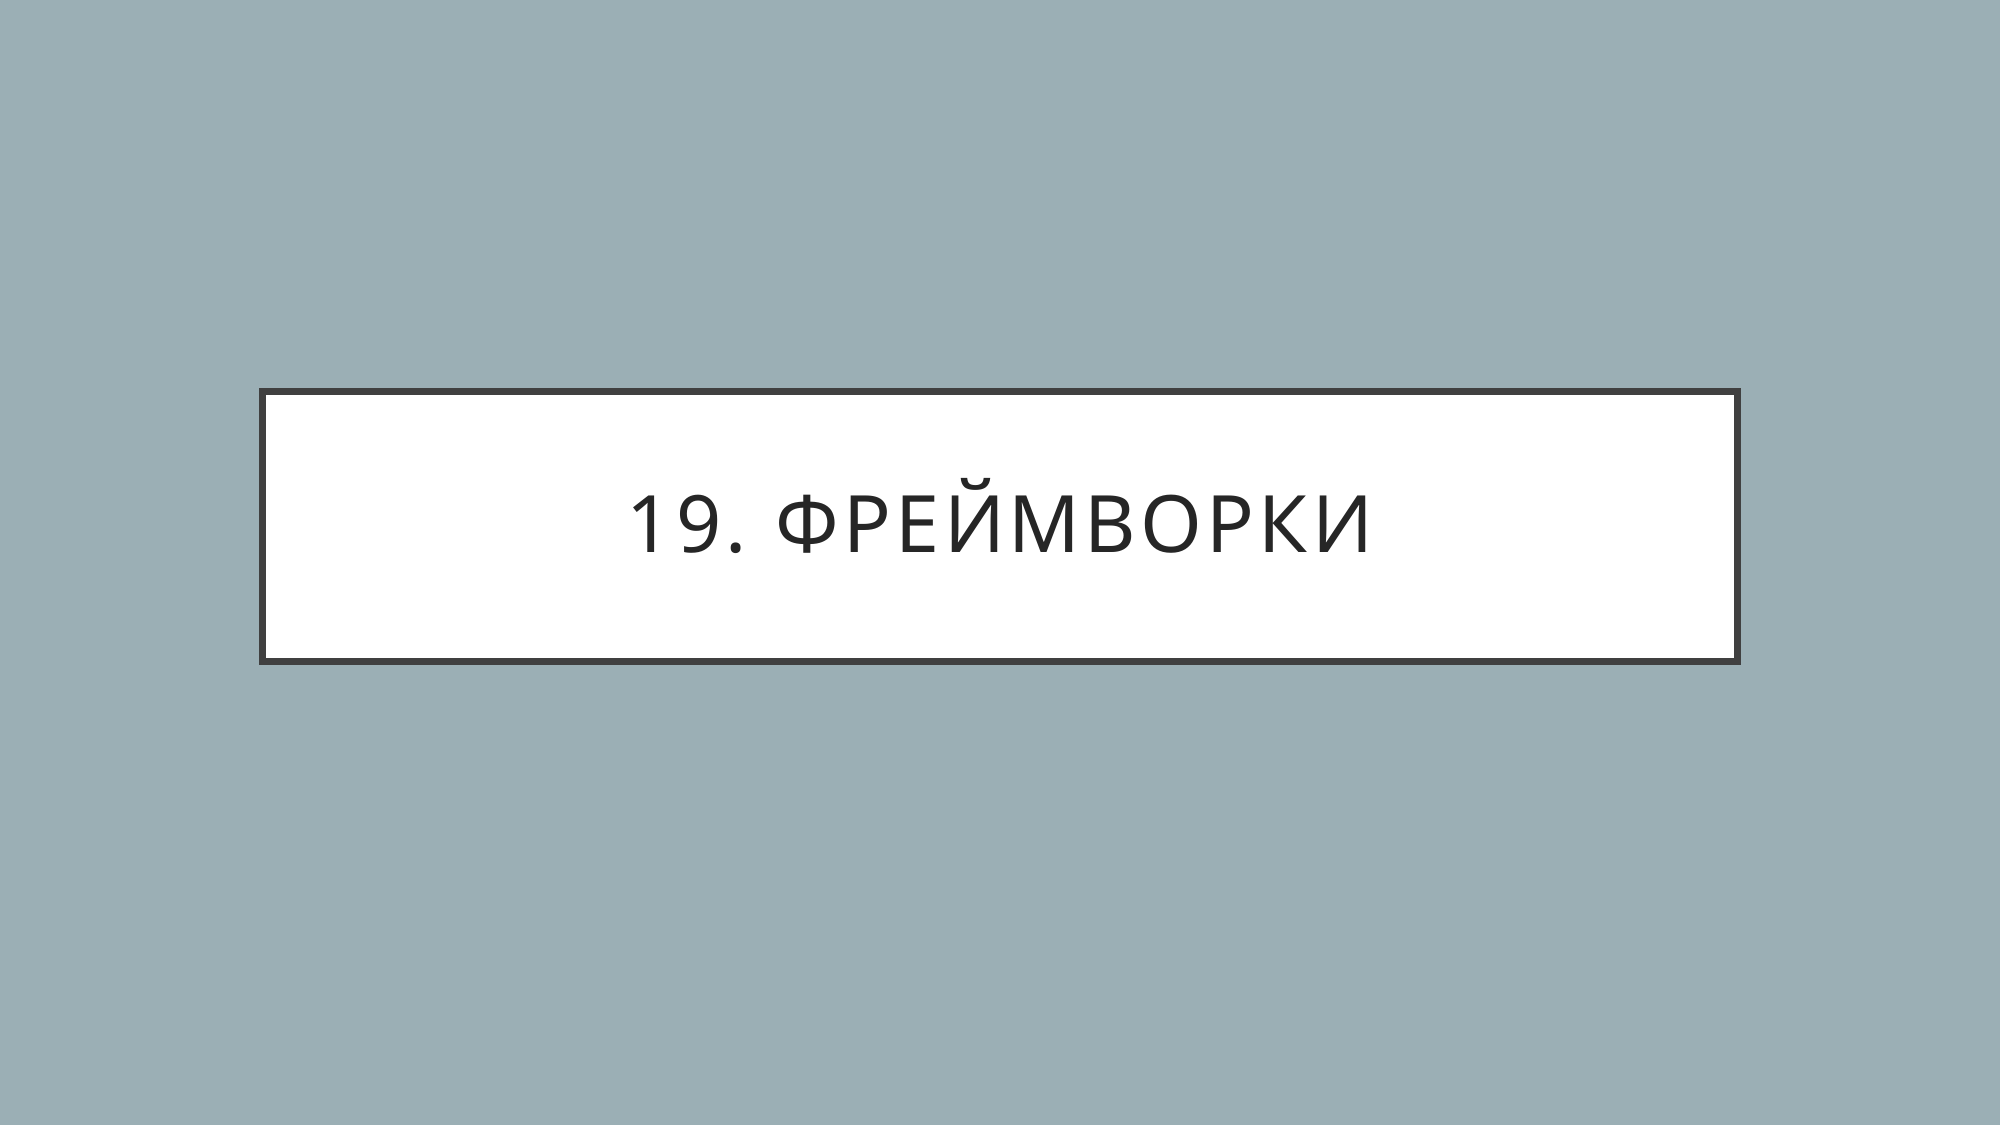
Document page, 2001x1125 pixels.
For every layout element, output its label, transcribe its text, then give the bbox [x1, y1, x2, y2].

title 19. Фреймворки [259, 388, 1741, 665]
